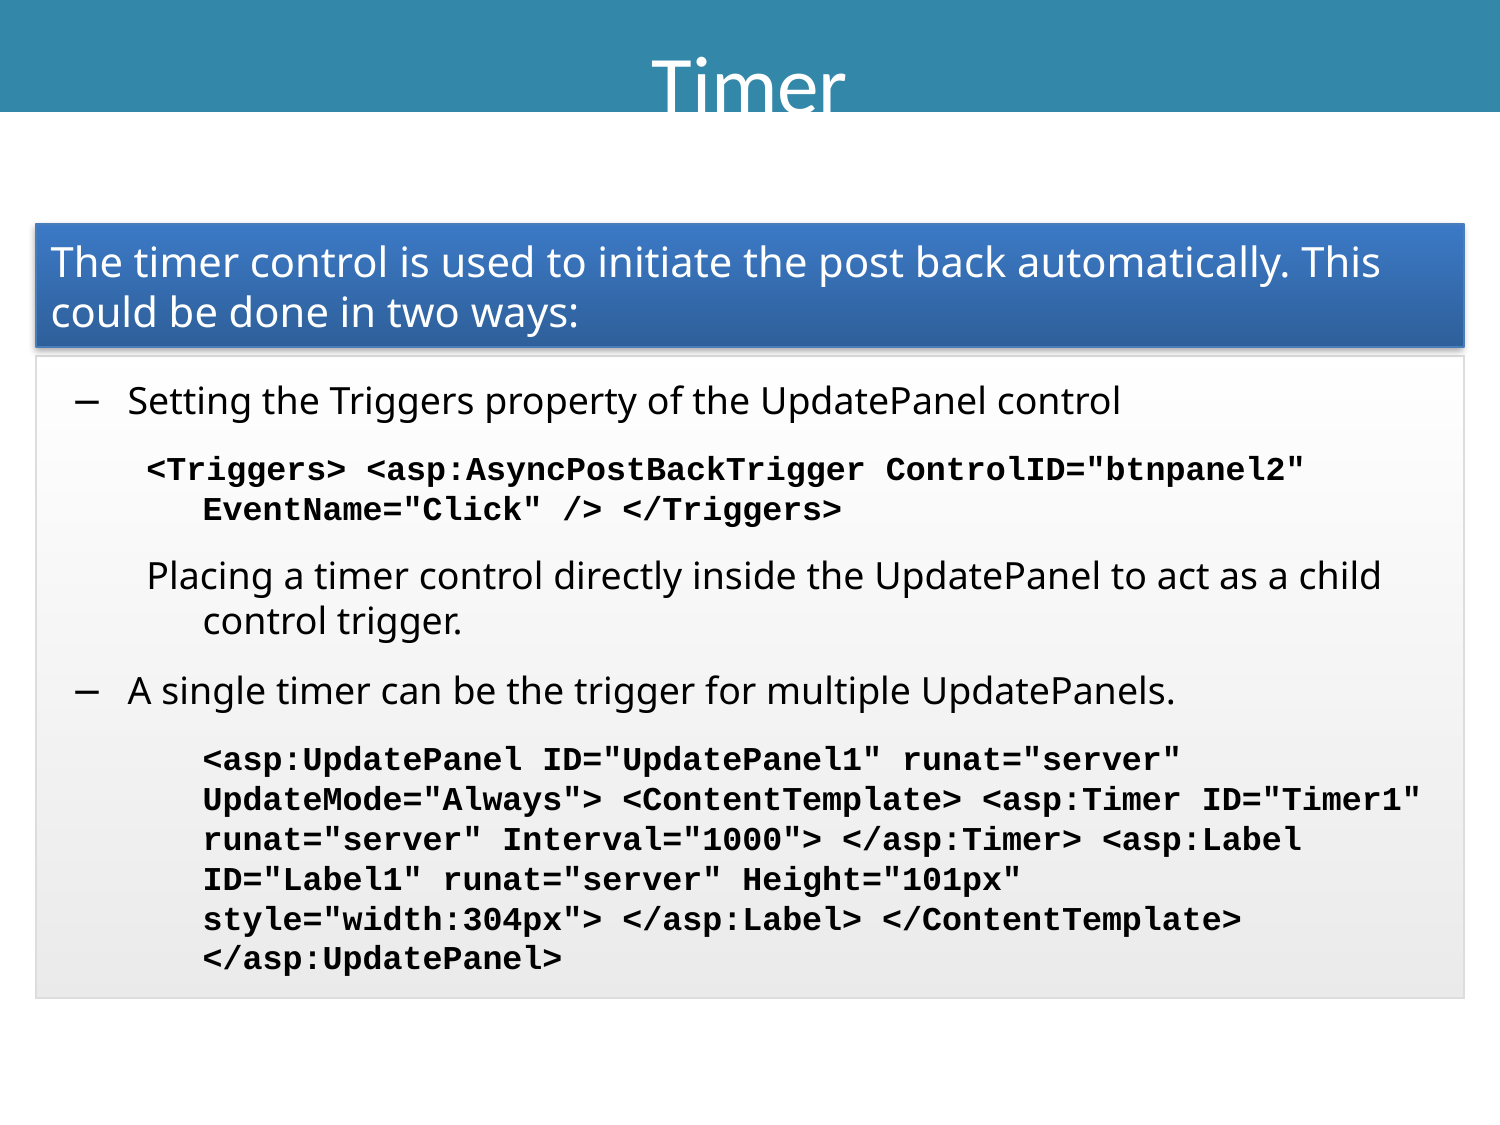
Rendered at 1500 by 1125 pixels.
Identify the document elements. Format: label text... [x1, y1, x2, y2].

text_box The timer control is used to initiate the post back automatically. This could be done in two ways: [35, 223, 1465, 348]
text_box Setting the Triggers property of the UpdatePanel control <Triggers> <asp:AsyncPostBackTrigger ControlID="btnpanel2" EventName="Click" /> </Triggers> Placing a timer control directly inside the UpdatePanel to act as a child control trigger. A single timer can be the trigger for multiple UpdatePanels. <asp:UpdatePanel ID="UpdatePanel1" runat="server" UpdateMode="Always"> <ContentTemplate> <asp:Timer ID="Timer1" runat="server" Interval="1000"> </asp:Timer> <asp:Label ID="Label1" runat="server" Height="101px" style="width:304px"> </asp:Label> </ContentTemplate> </asp:UpdatePanel> [35, 355, 1465, 999]
title Timer [0, 0, 1500, 113]
